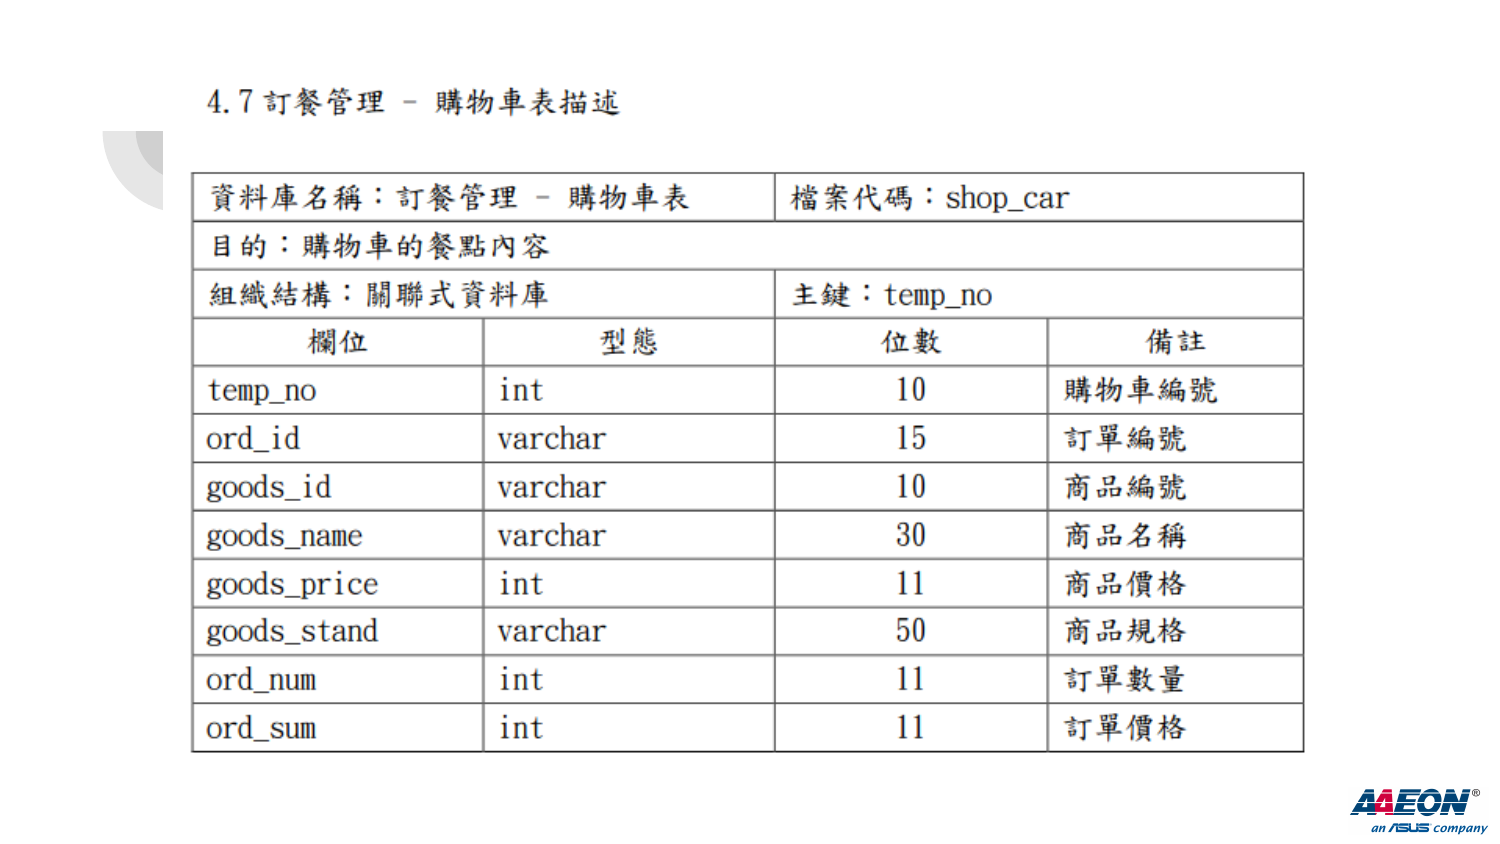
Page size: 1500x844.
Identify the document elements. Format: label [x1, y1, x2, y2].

picture [1348, 787, 1489, 836]
picture [163, 38, 1325, 760]
